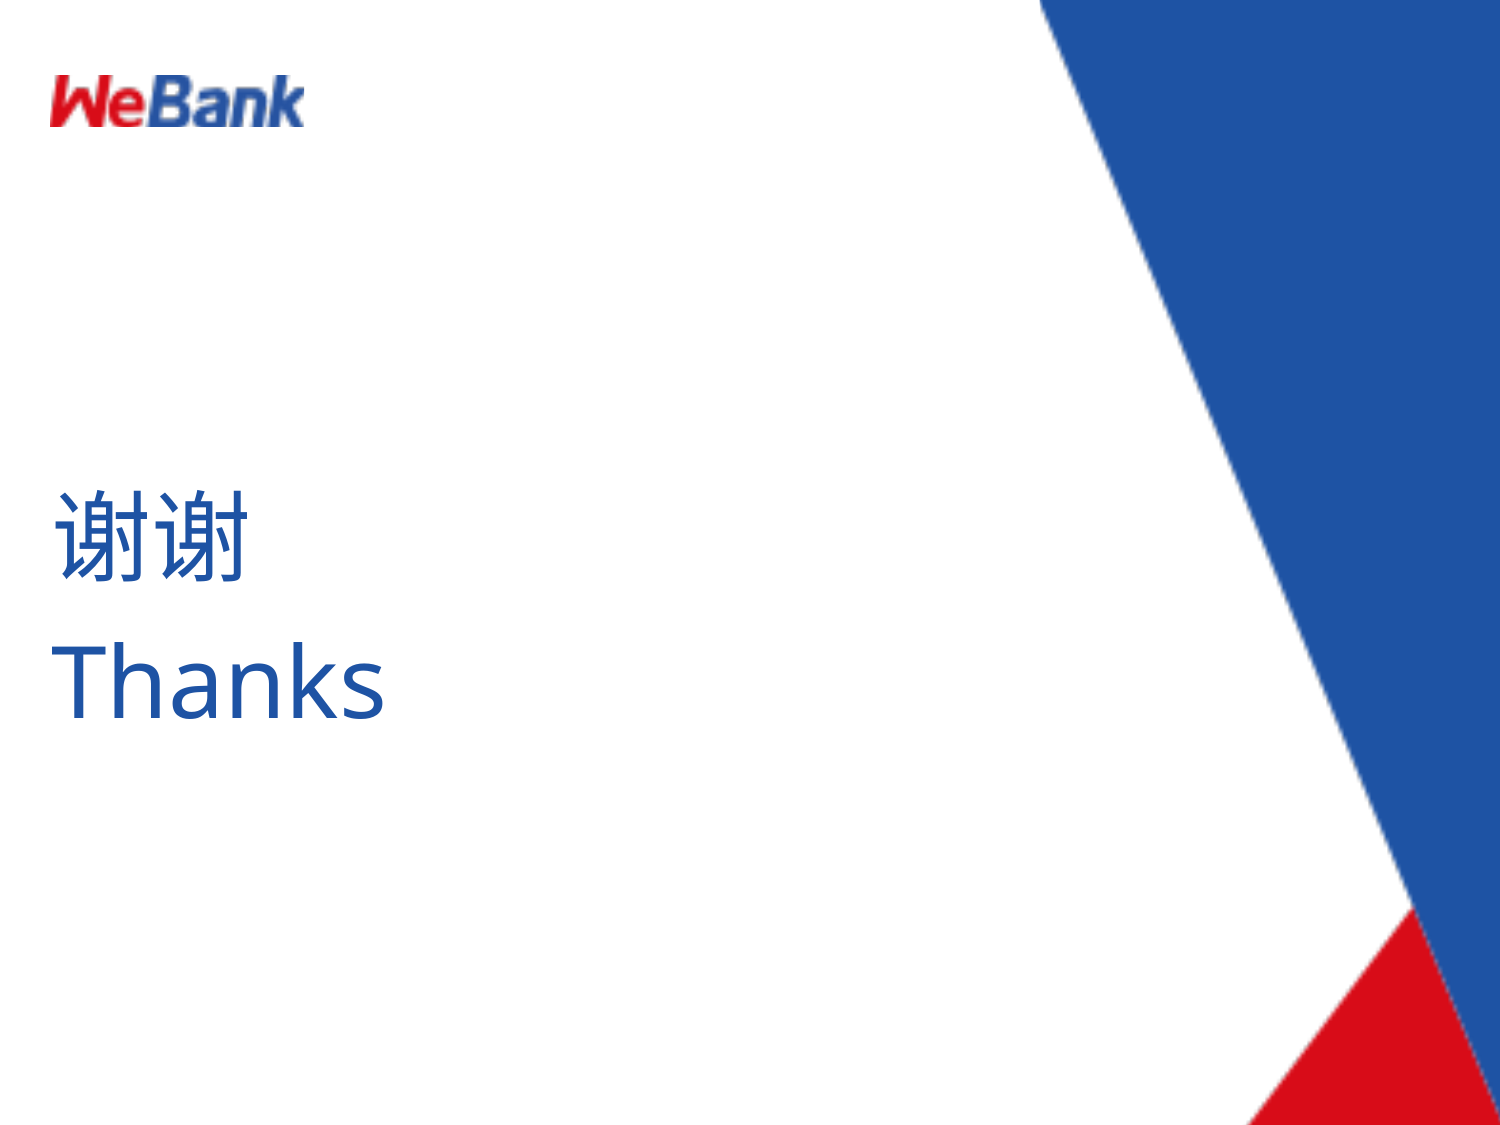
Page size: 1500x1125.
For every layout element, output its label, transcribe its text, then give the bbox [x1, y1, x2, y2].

title 谢谢 Thanks [50, 450, 856, 742]
